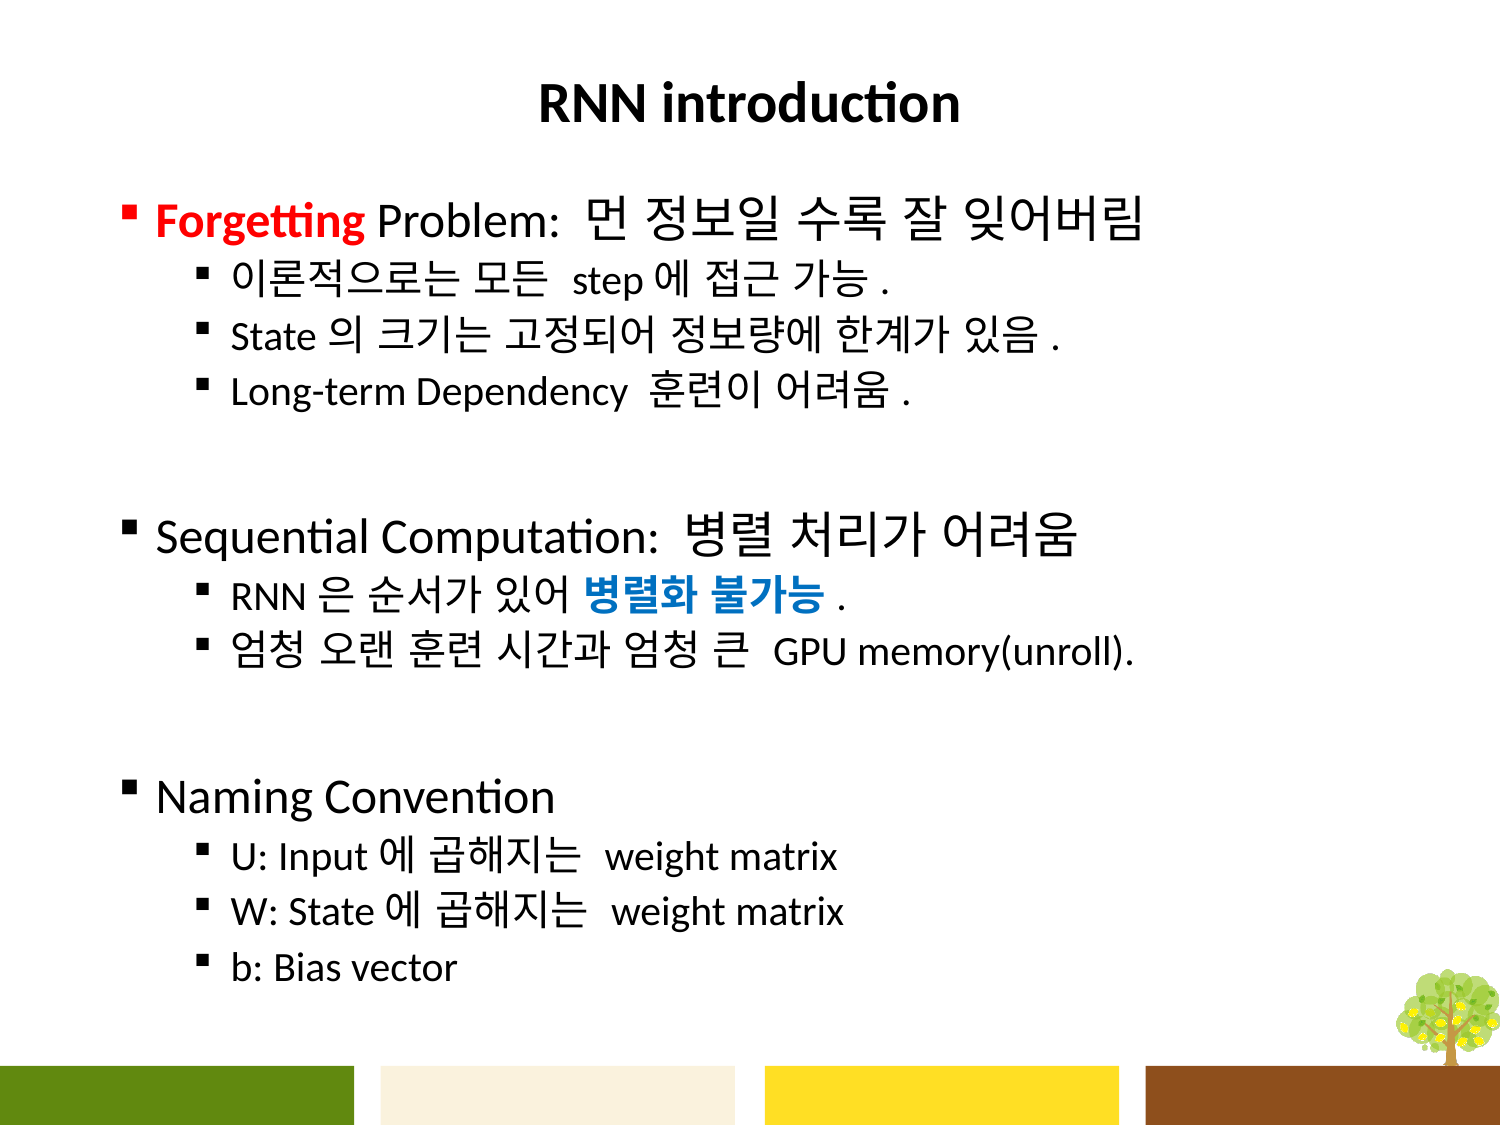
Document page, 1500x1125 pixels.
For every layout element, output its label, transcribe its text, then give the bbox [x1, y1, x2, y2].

title RNN introduction [103, 59, 1397, 149]
list Forgetting Problem: 먼 정보일 수록 잘 잊어버림 이론적으로는 모든 step에 접근 가능. State의 크기는 고정되어 정보량에 한계가 있음. Long-term Dependency 훈련이 어려움. Sequential Computation: 병렬 처리가 어려움 RNN은 순서가 있어 병렬화 불가능. 엄청 오랜 훈련 시간과 엄청 큰 GPU memory(unroll). Naming Convention U: Input에 곱해지는 weight matrix W: State에 곱해지는 weight matrix b: Bias vector [103, 186, 1397, 1014]
picture [1396, 969, 1500, 1066]
